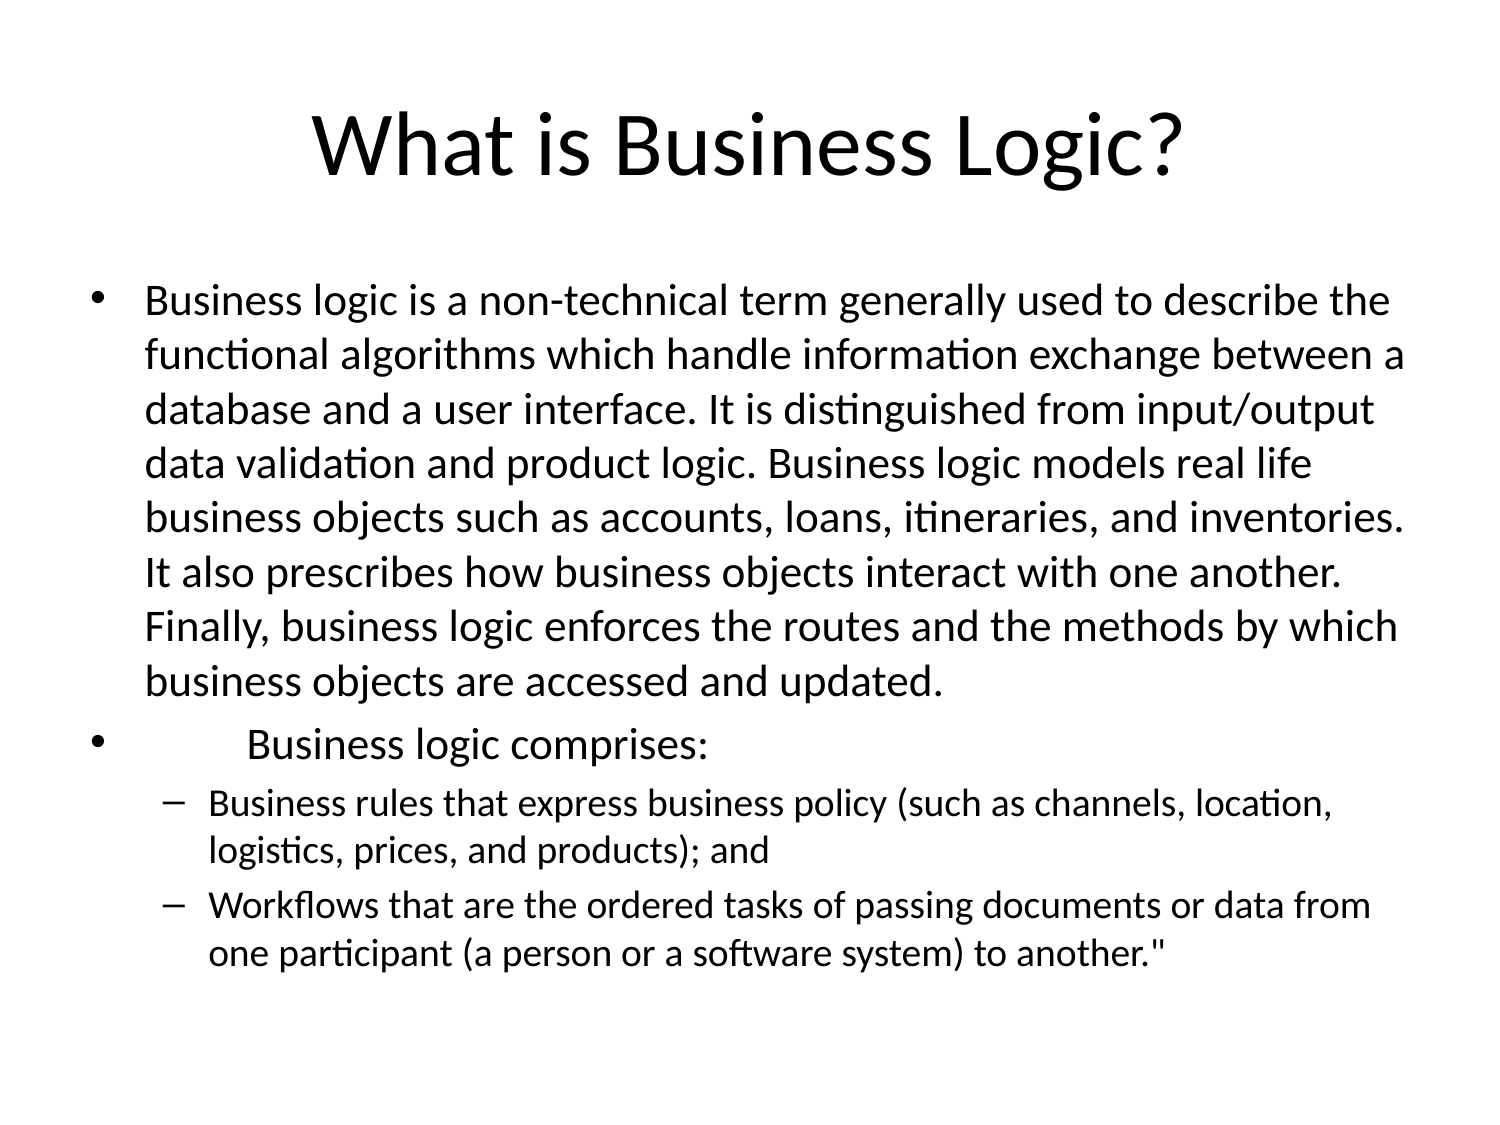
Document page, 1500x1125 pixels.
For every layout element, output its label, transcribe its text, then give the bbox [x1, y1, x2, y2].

list Business logic is a non-technical term generally used to describe the functional algorithms which handle information exchange between a database and a user interface. It is distinguished from input/output data validation and product logic. Business logic models real life business objects such as accounts, loans, itineraries, and inventories. It also prescribes how business objects interact with one another. Finally, business logic enforces the routes and the methods by which business objects are accessed and updated. Business logic comprises: Business rules that express business policy (such as channels, location, logistics, prices, and products); and Workflows that are the ordered tasks of passing documents or data from one participant (a person or a software system) to another." [75, 262, 1425, 1005]
title What is Business Logic? [75, 45, 1425, 233]
